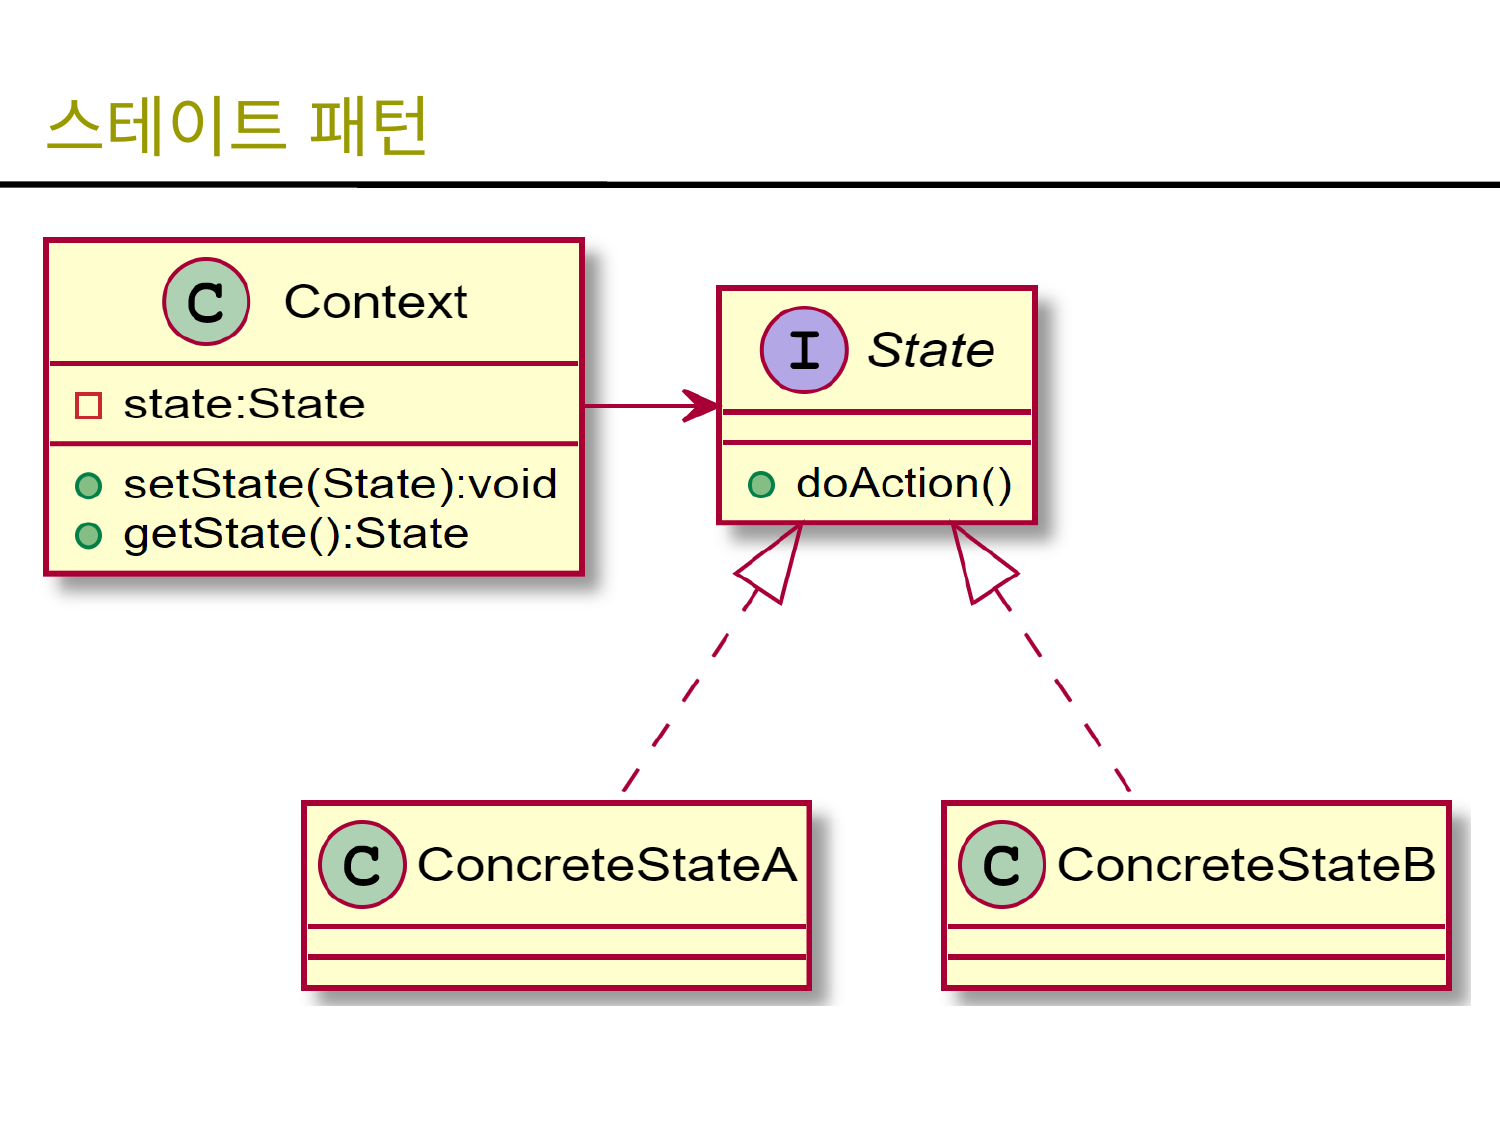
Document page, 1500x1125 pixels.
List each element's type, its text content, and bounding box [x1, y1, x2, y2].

picture [35, 229, 1471, 1006]
title 스테이트 패턴 [29, 45, 1471, 173]
